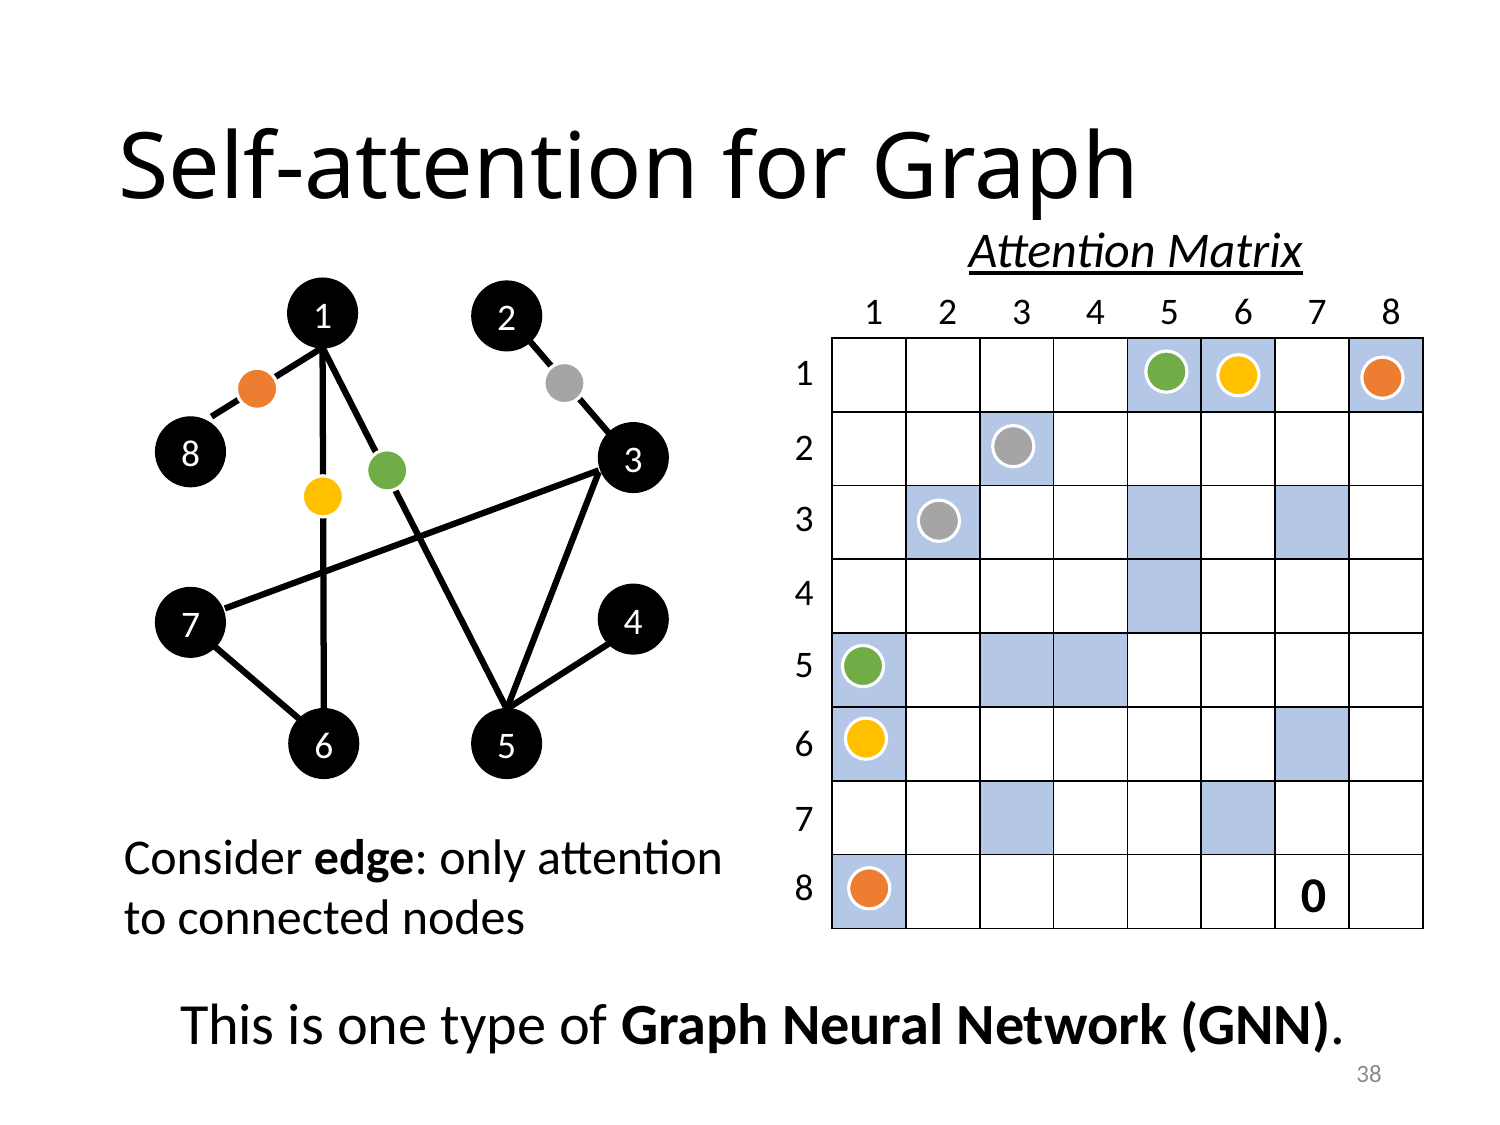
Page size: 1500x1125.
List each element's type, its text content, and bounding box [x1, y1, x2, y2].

text_box 5 [762, 632, 829, 693]
slide_number 38 [1059, 1042, 1397, 1103]
table_cell [981, 413, 1053, 485]
table_cell [1128, 782, 1200, 854]
text_box 1 [832, 279, 898, 340]
table_cell [833, 855, 905, 928]
text_box 3 [762, 486, 829, 547]
text_box 5 [471, 709, 543, 780]
text_box 2 [471, 280, 543, 352]
table_header [1350, 339, 1422, 411]
table_cell [1054, 486, 1127, 558]
text_box 5 [1127, 279, 1194, 340]
text_box 0 [1280, 855, 1347, 930]
table_cell [1054, 855, 1127, 928]
text_box Consider edge: only attention to connected nodes [108, 816, 774, 952]
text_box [526, 337, 609, 434]
table_cell [1350, 486, 1422, 558]
table_cell [907, 560, 979, 632]
text_box [1144, 349, 1189, 394]
text_box 6 [762, 711, 829, 771]
text_box [847, 866, 892, 911]
table_cell [981, 634, 1053, 706]
table_cell [1054, 708, 1127, 780]
title Self-attention for Graph [103, 59, 1397, 278]
table_cell [1128, 634, 1200, 706]
text_box 7 [1275, 279, 1342, 340]
text_box 7 [762, 786, 829, 847]
table_cell [981, 560, 1053, 632]
table_cell [1202, 782, 1274, 854]
table_cell [833, 560, 905, 632]
table_cell [1202, 634, 1274, 706]
text_box 8 [762, 855, 829, 916]
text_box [224, 470, 599, 609]
text_box 1 [762, 340, 829, 401]
table_cell [1350, 855, 1422, 928]
table_cell [1350, 413, 1422, 485]
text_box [506, 643, 609, 709]
table_cell [1276, 634, 1348, 706]
table_cell [1276, 782, 1348, 854]
table_cell [833, 486, 905, 558]
table_cell [1128, 486, 1200, 558]
text_box 7 [154, 586, 226, 658]
table_cell [981, 782, 1053, 854]
table_cell [1202, 560, 1274, 632]
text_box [211, 347, 323, 417]
table_cell [981, 708, 1053, 780]
table_cell [1054, 782, 1127, 854]
text_box 4 [762, 560, 829, 621]
table_cell [1054, 634, 1127, 706]
table_cell [907, 708, 979, 780]
table_header [1054, 339, 1127, 411]
text_box [916, 498, 962, 543]
table_header [1276, 339, 1348, 411]
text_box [506, 471, 599, 643]
table_cell [981, 486, 1053, 558]
table_cell [1128, 708, 1200, 780]
table_cell [1128, 413, 1200, 485]
table_cell [907, 634, 979, 706]
text_box 3 [979, 279, 1046, 340]
table_cell [1276, 708, 1348, 780]
table_cell [833, 708, 905, 780]
table_cell [1054, 560, 1127, 632]
table_cell [907, 413, 979, 485]
text_box 4 [1053, 279, 1120, 340]
table_cell [1202, 855, 1274, 928]
table_cell [1276, 413, 1348, 485]
table_cell [1350, 560, 1422, 632]
text_box 4 [599, 583, 669, 655]
table_cell [1054, 413, 1127, 485]
table_cell [981, 855, 1053, 928]
table_cell [833, 413, 905, 485]
text_box 2 [906, 279, 972, 340]
text_box [1360, 355, 1405, 400]
text_box 6 [288, 708, 360, 780]
table_header [833, 339, 905, 411]
table_cell [907, 782, 979, 854]
text_box [1216, 353, 1261, 398]
text_box 8 [154, 416, 227, 488]
text_box [991, 423, 1036, 469]
table_cell [1128, 855, 1200, 928]
text_box 1 [287, 277, 359, 347]
table_header [907, 339, 979, 411]
table_cell [833, 634, 905, 706]
table_header [1128, 339, 1200, 411]
text_box [843, 716, 889, 761]
text_box 3 [597, 422, 669, 494]
text_box 6 [1201, 279, 1268, 340]
text_box 2 [762, 415, 829, 476]
table_cell [1202, 486, 1274, 558]
table_cell [1276, 486, 1348, 558]
table_cell [1202, 413, 1274, 485]
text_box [324, 609, 506, 709]
table_cell [1202, 708, 1274, 780]
table_cell [1350, 634, 1422, 706]
table_cell [1350, 782, 1422, 854]
table_cell [1276, 560, 1348, 632]
text_box 8 [1349, 279, 1416, 340]
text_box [214, 646, 300, 720]
table_cell [907, 855, 979, 928]
table_cell [907, 486, 979, 558]
table_header [981, 339, 1053, 411]
table_cell [833, 782, 905, 854]
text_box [324, 347, 507, 470]
table_header [1202, 339, 1274, 411]
text_box Attention Matrix [874, 210, 1397, 286]
text_box [840, 643, 886, 689]
text_box This is one type of Graph Neural Network (GNN). [43, 979, 1482, 1064]
table_cell [1350, 708, 1422, 780]
table_cell [1128, 560, 1200, 632]
table_cell [1276, 855, 1280, 928]
